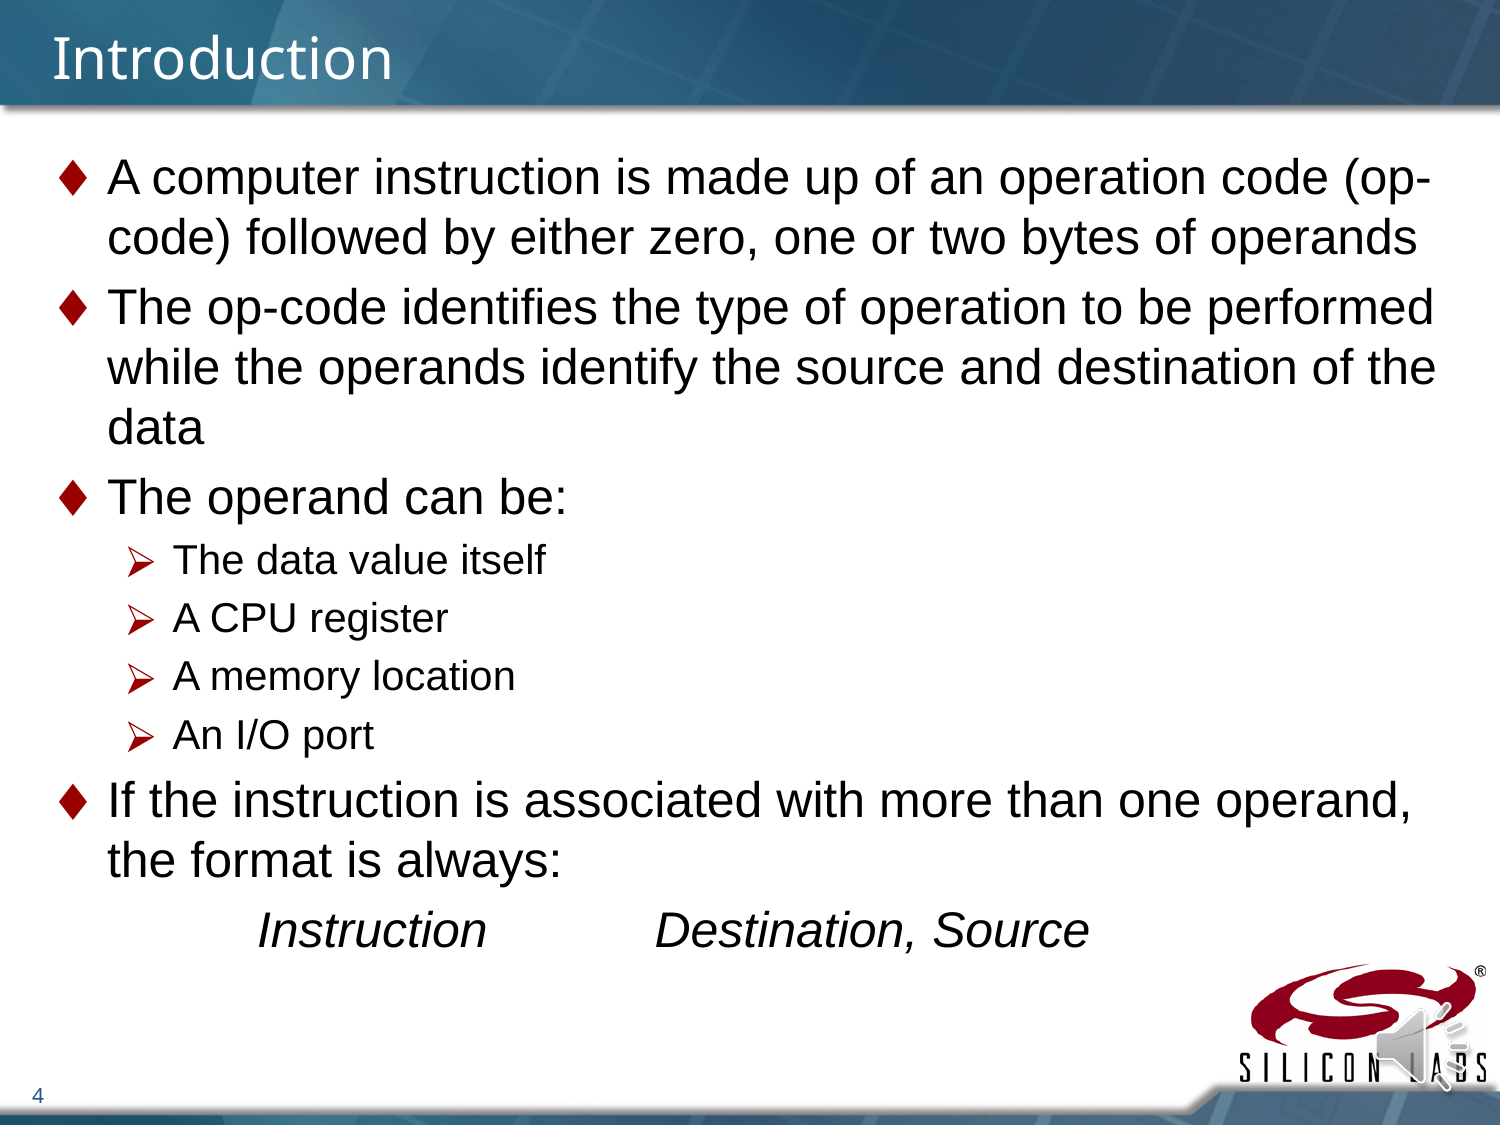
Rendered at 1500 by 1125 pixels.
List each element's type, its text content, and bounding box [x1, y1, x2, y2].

title Introduction [37, 0, 1462, 113]
list A computer instruction is made up of an operation code (op-code) followed by either zero, one or two bytes of operands The op-code identifies the type of operation to be performed while the operands identify the source and destination of the data The operand can be: The data value itself A CPU register A memory location An I/O port If the instruction is associated with more than one operand, the format is always: Instruction Destination, Source [37, 137, 1462, 1067]
picture [0, 964, 1500, 1125]
picture [0, 0, 1500, 124]
